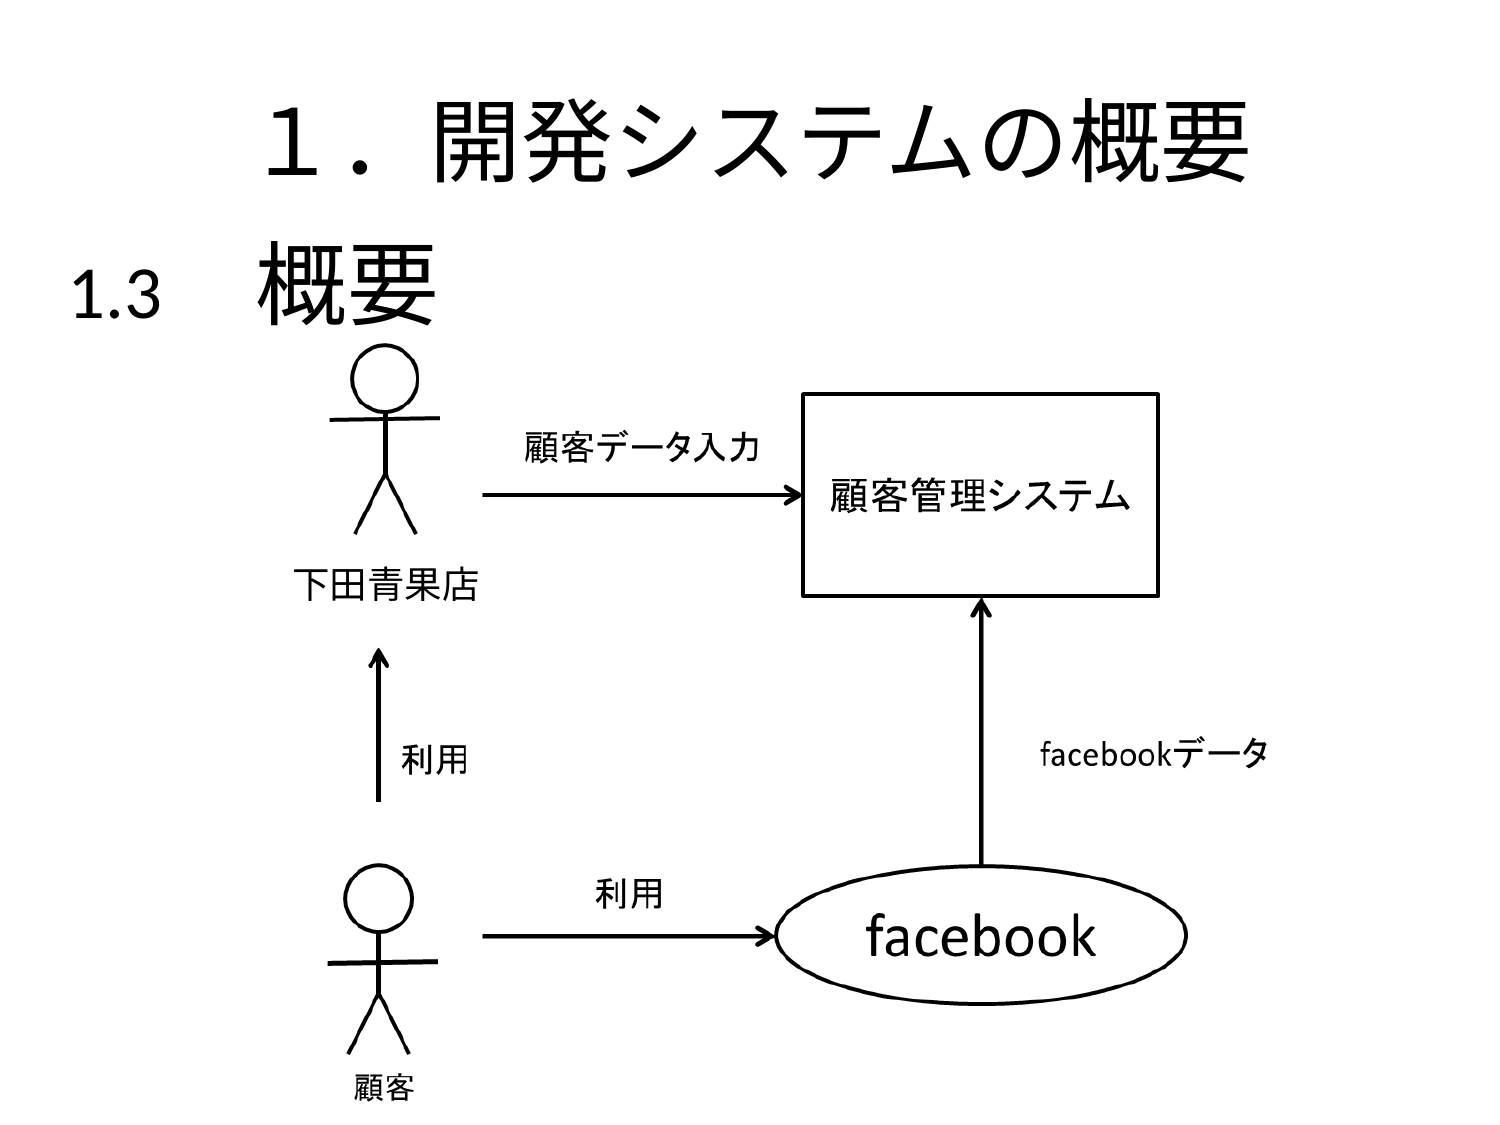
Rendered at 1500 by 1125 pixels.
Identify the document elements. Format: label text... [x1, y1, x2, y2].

picture [327, 343, 1289, 1123]
text_box 下田青果店 [277, 553, 322, 614]
title １．開発システムの概要 [75, 45, 1425, 233]
text_box 1.3 概要 [53, 219, 892, 345]
